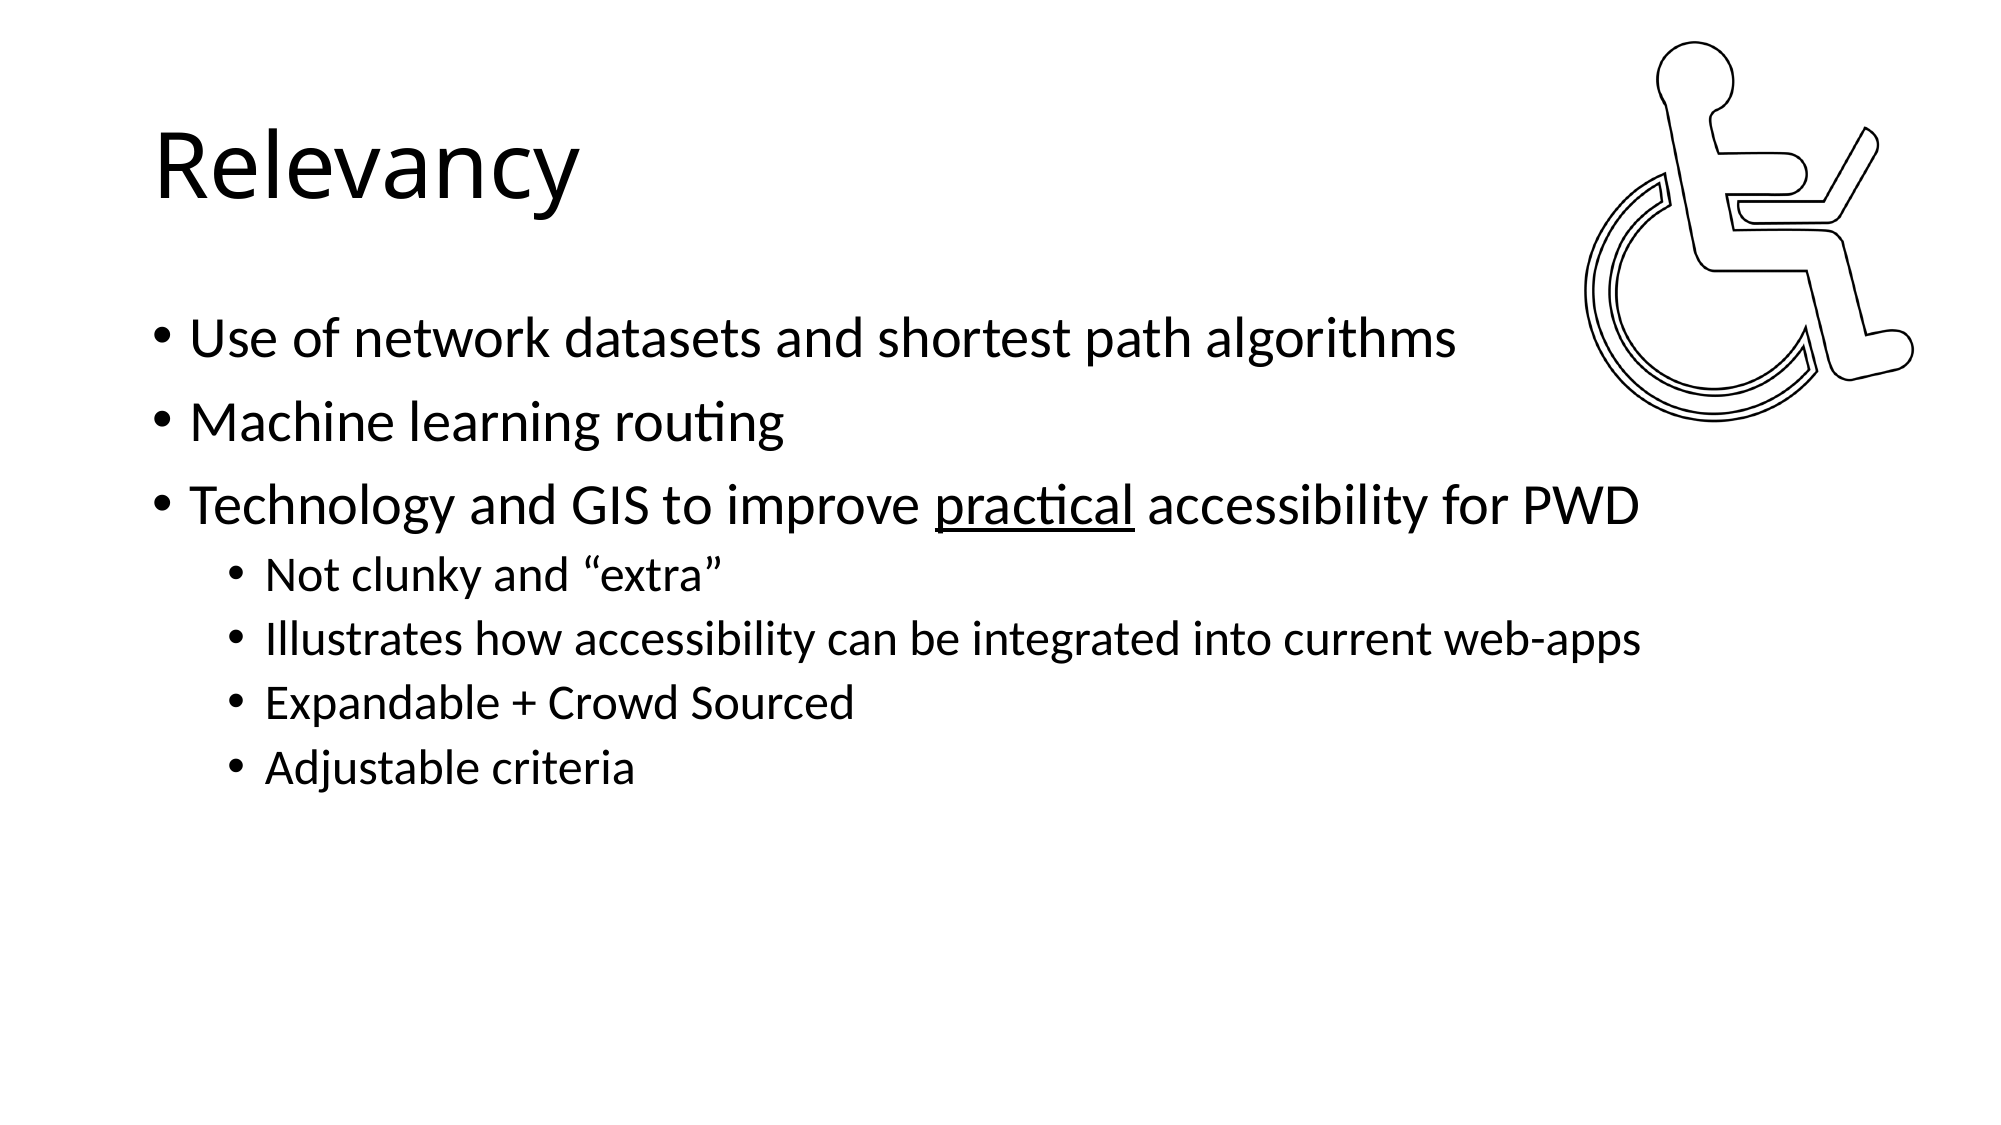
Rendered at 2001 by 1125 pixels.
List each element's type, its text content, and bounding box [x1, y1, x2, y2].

picture [1567, 18, 1940, 442]
list Use of network datasets and shortest path algorithms Machine learning routing Technology and GIS to improve practical accessibility for PWD Not clunky and “extra” Illustrates how accessibility can be integrated into current web-apps Expandable + Crowd Sourced Adjustable criteria [137, 299, 1863, 1014]
title Relevancy [137, 59, 1567, 278]
